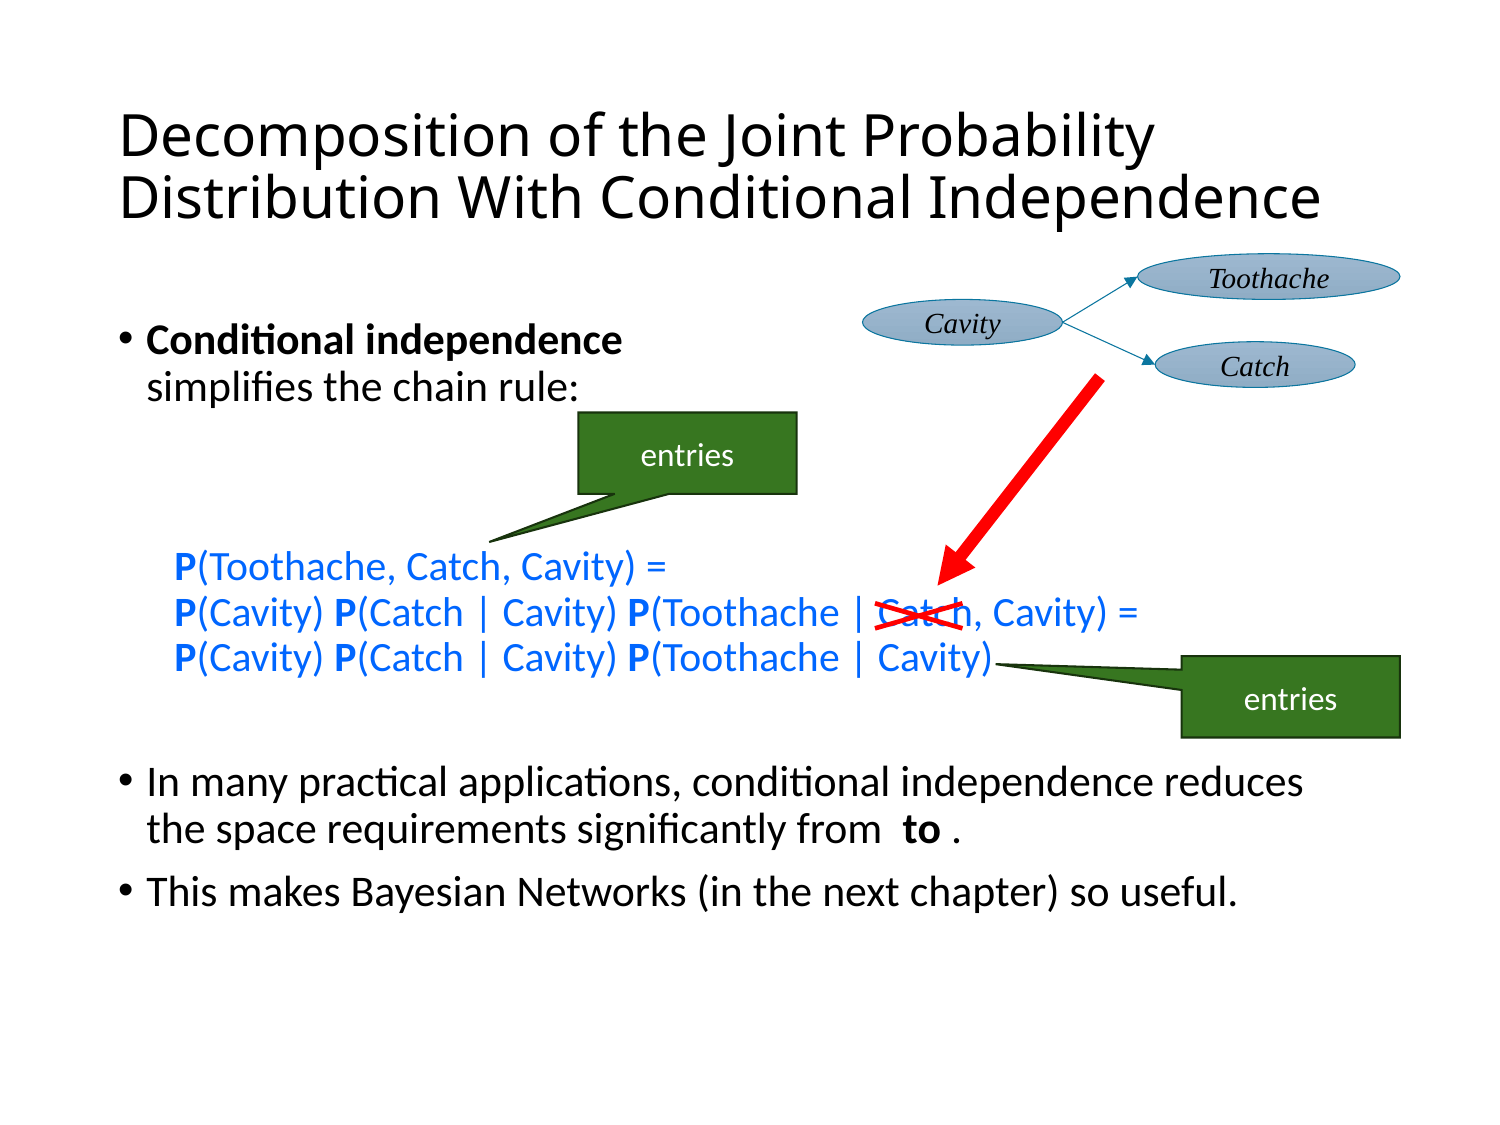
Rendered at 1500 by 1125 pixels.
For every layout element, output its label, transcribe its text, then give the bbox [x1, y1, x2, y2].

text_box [874, 603, 963, 629]
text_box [937, 377, 1100, 586]
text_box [862, 253, 1400, 388]
title Decomposition of the Joint Probability Distribution With Conditional Independence [103, 59, 1397, 278]
